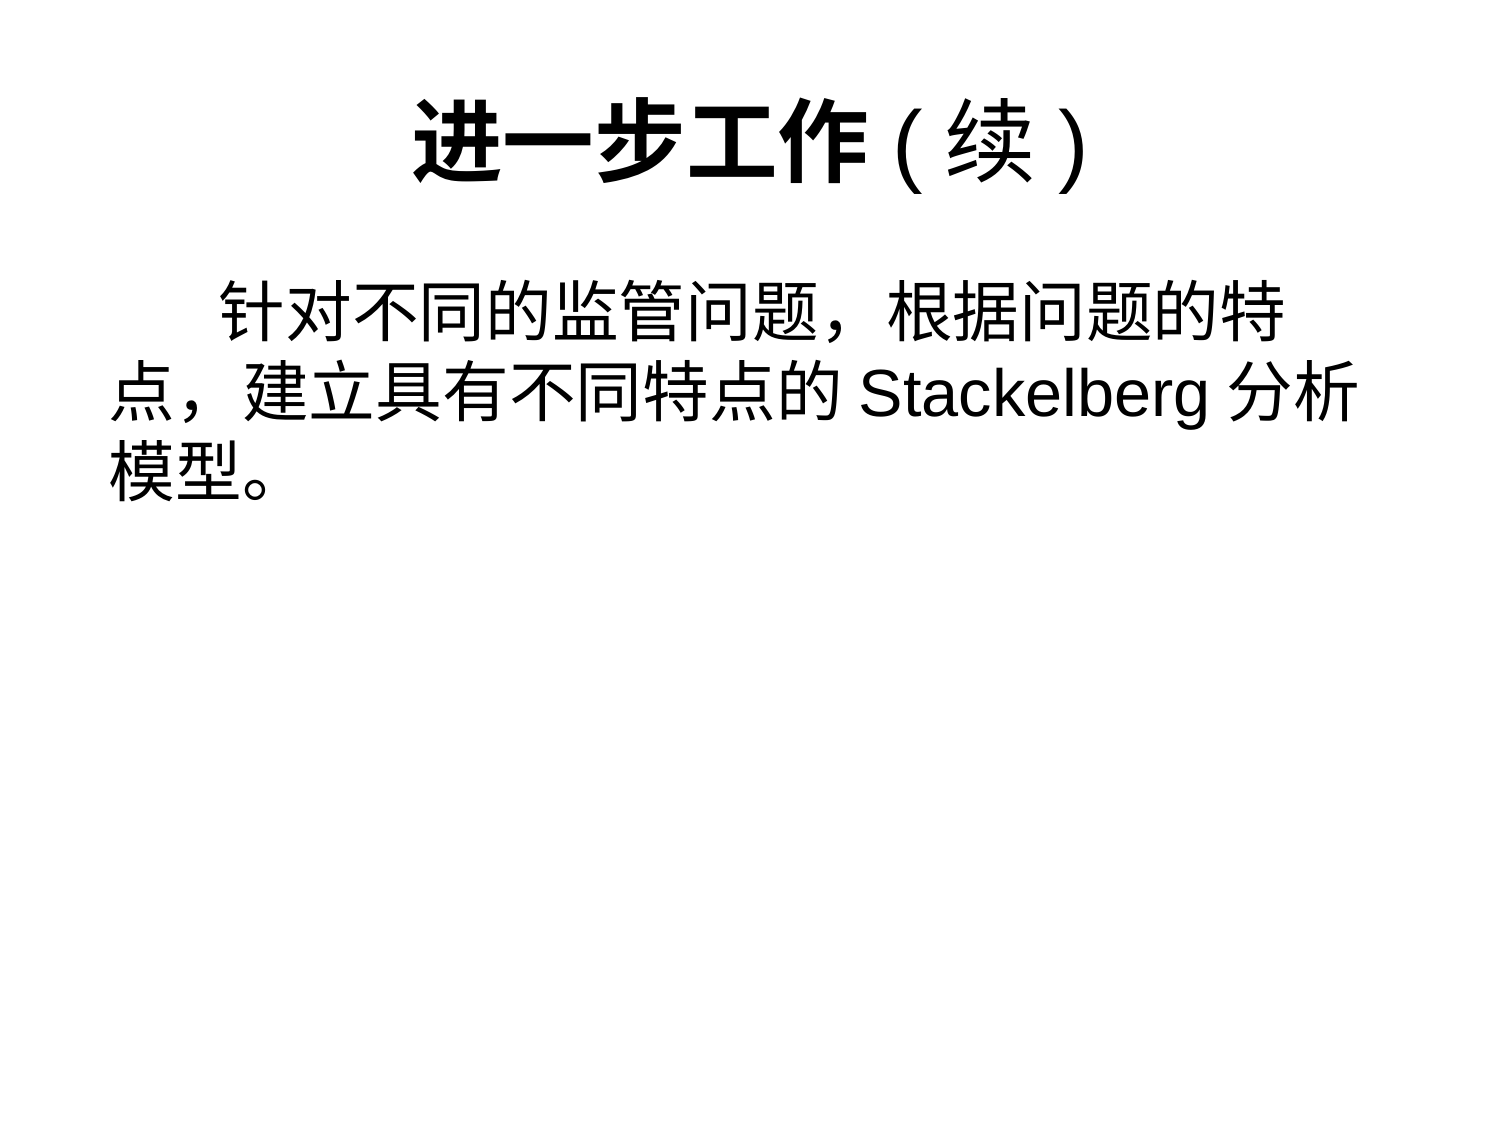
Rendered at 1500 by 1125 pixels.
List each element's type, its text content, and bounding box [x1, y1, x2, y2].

list 针对不同的监管问题，根据问题的特点，建立具有不同特点的Stackelberg分析模型。 [37, 262, 1426, 1006]
title 进一步工作(续) [74, 44, 1426, 233]
